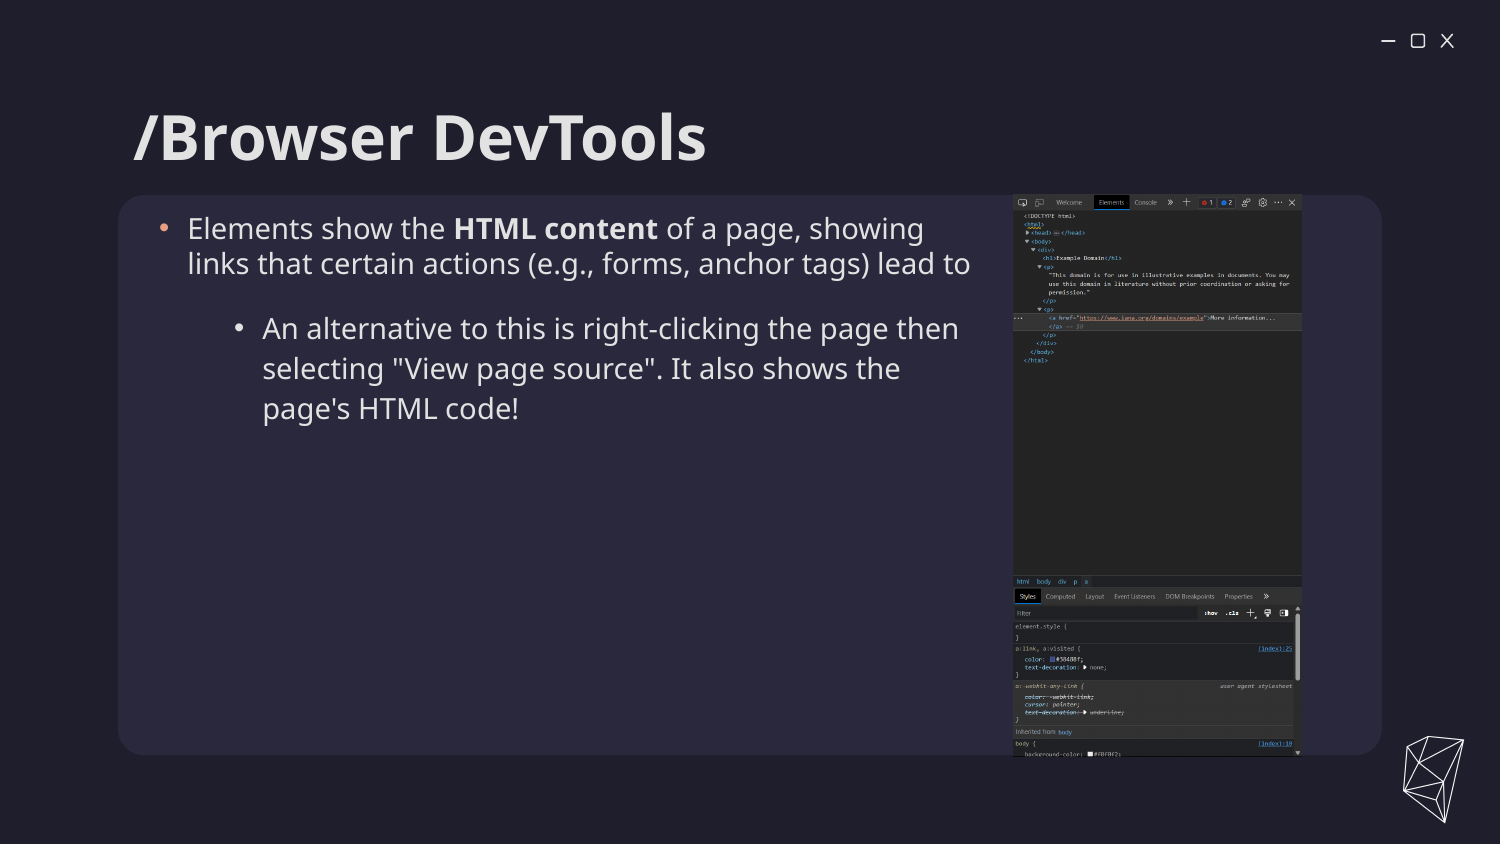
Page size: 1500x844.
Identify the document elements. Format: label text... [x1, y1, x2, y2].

title /Browser DevTools [118, 88, 1382, 183]
picture [1012, 194, 1302, 757]
picture [1380, 726, 1487, 833]
list Elements show the HTML content of a page, showing links that certain actions (e.g., forms, anchor tags) lead to An alternative to this is right-clicking the page then selecting "View page source". It also shows the page's HTML code! [118, 195, 995, 750]
